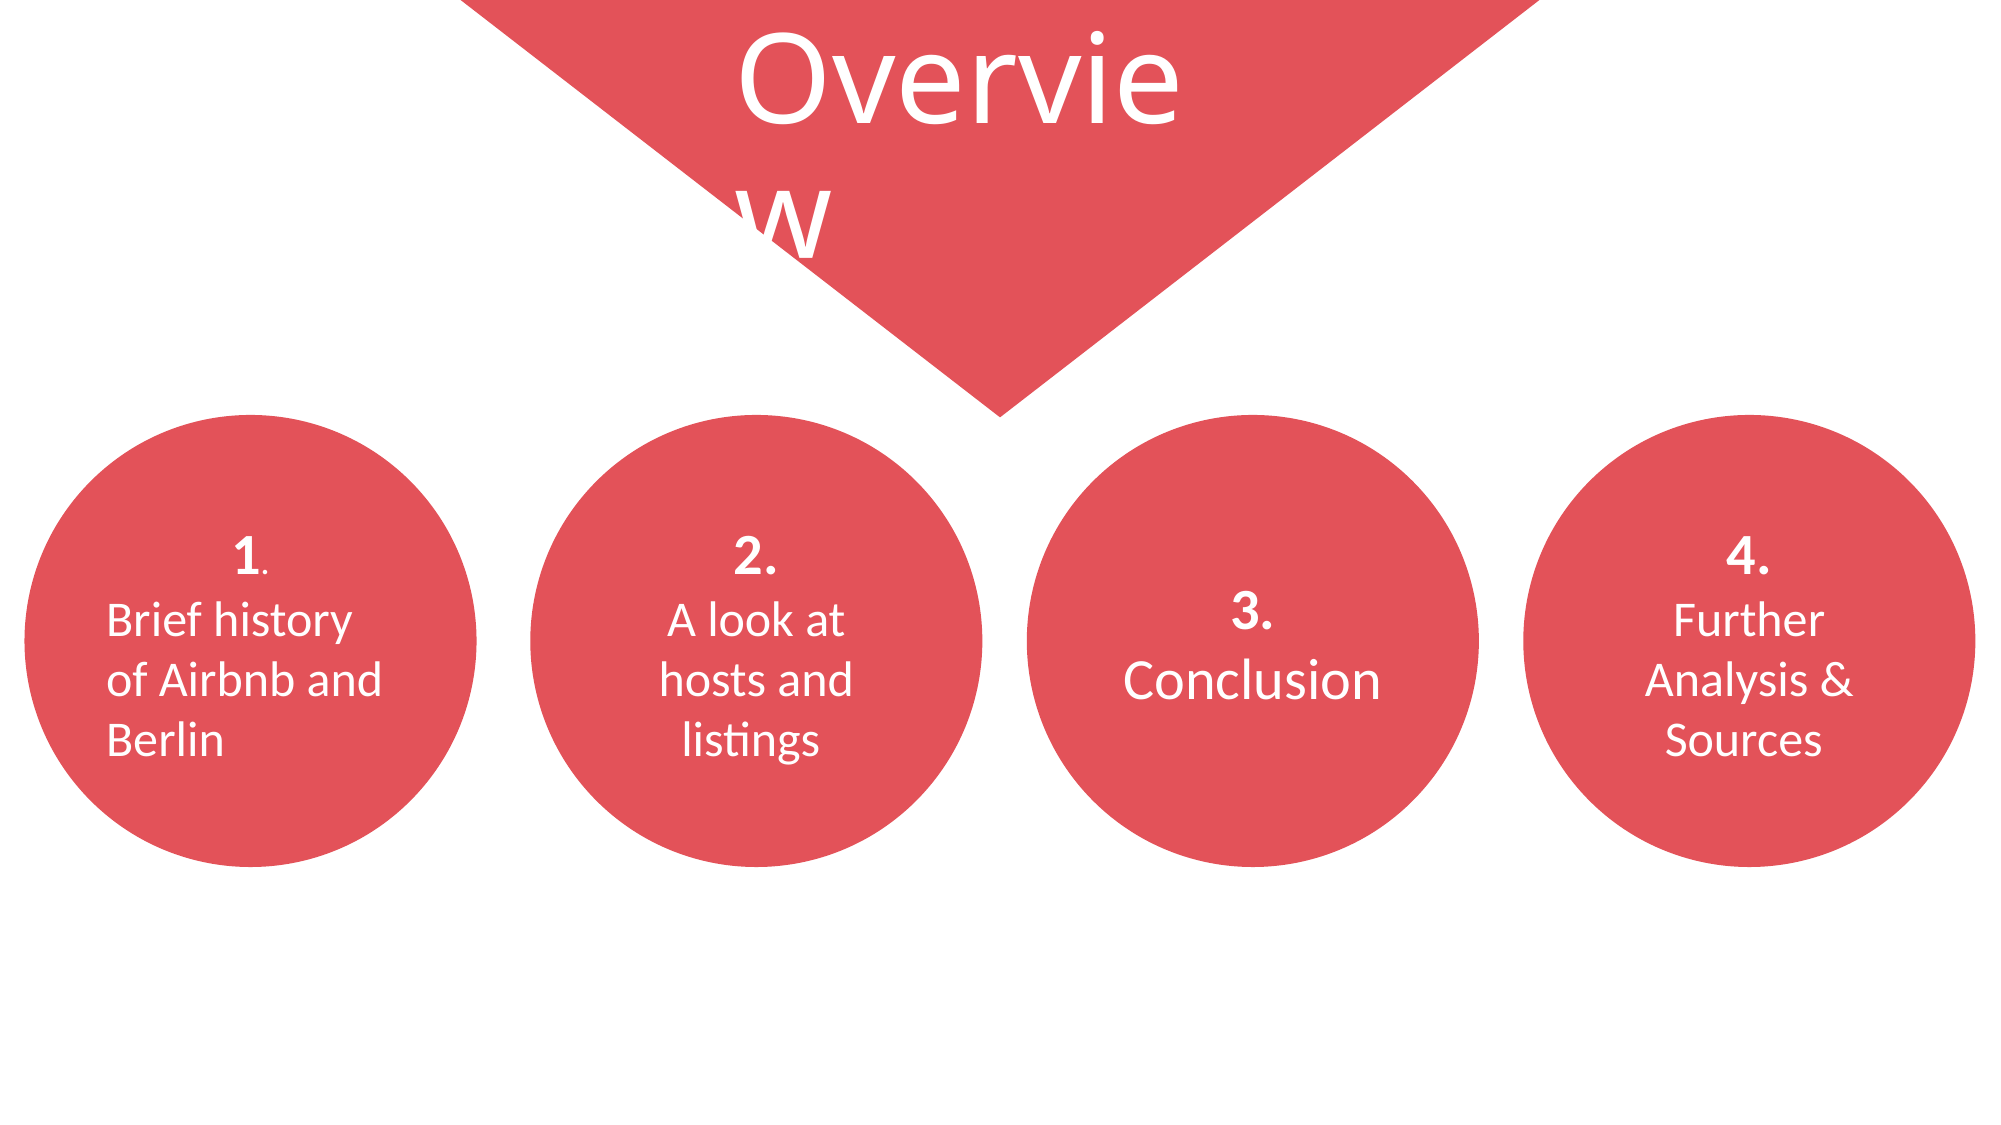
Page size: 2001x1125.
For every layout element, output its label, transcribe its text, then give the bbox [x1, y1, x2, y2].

text_box 1. Brief history of Airbnb and Berlin [24, 414, 477, 868]
text_box 4. Further Analysis & Sources [1523, 414, 1976, 868]
text_box [768, 238, 1232, 418]
text_box [460, 0, 1540, 234]
text_box 2. A look at hosts and listings [530, 414, 983, 868]
text_box 3. Conclusion [1026, 414, 1479, 868]
title Overview [719, 62, 1238, 238]
